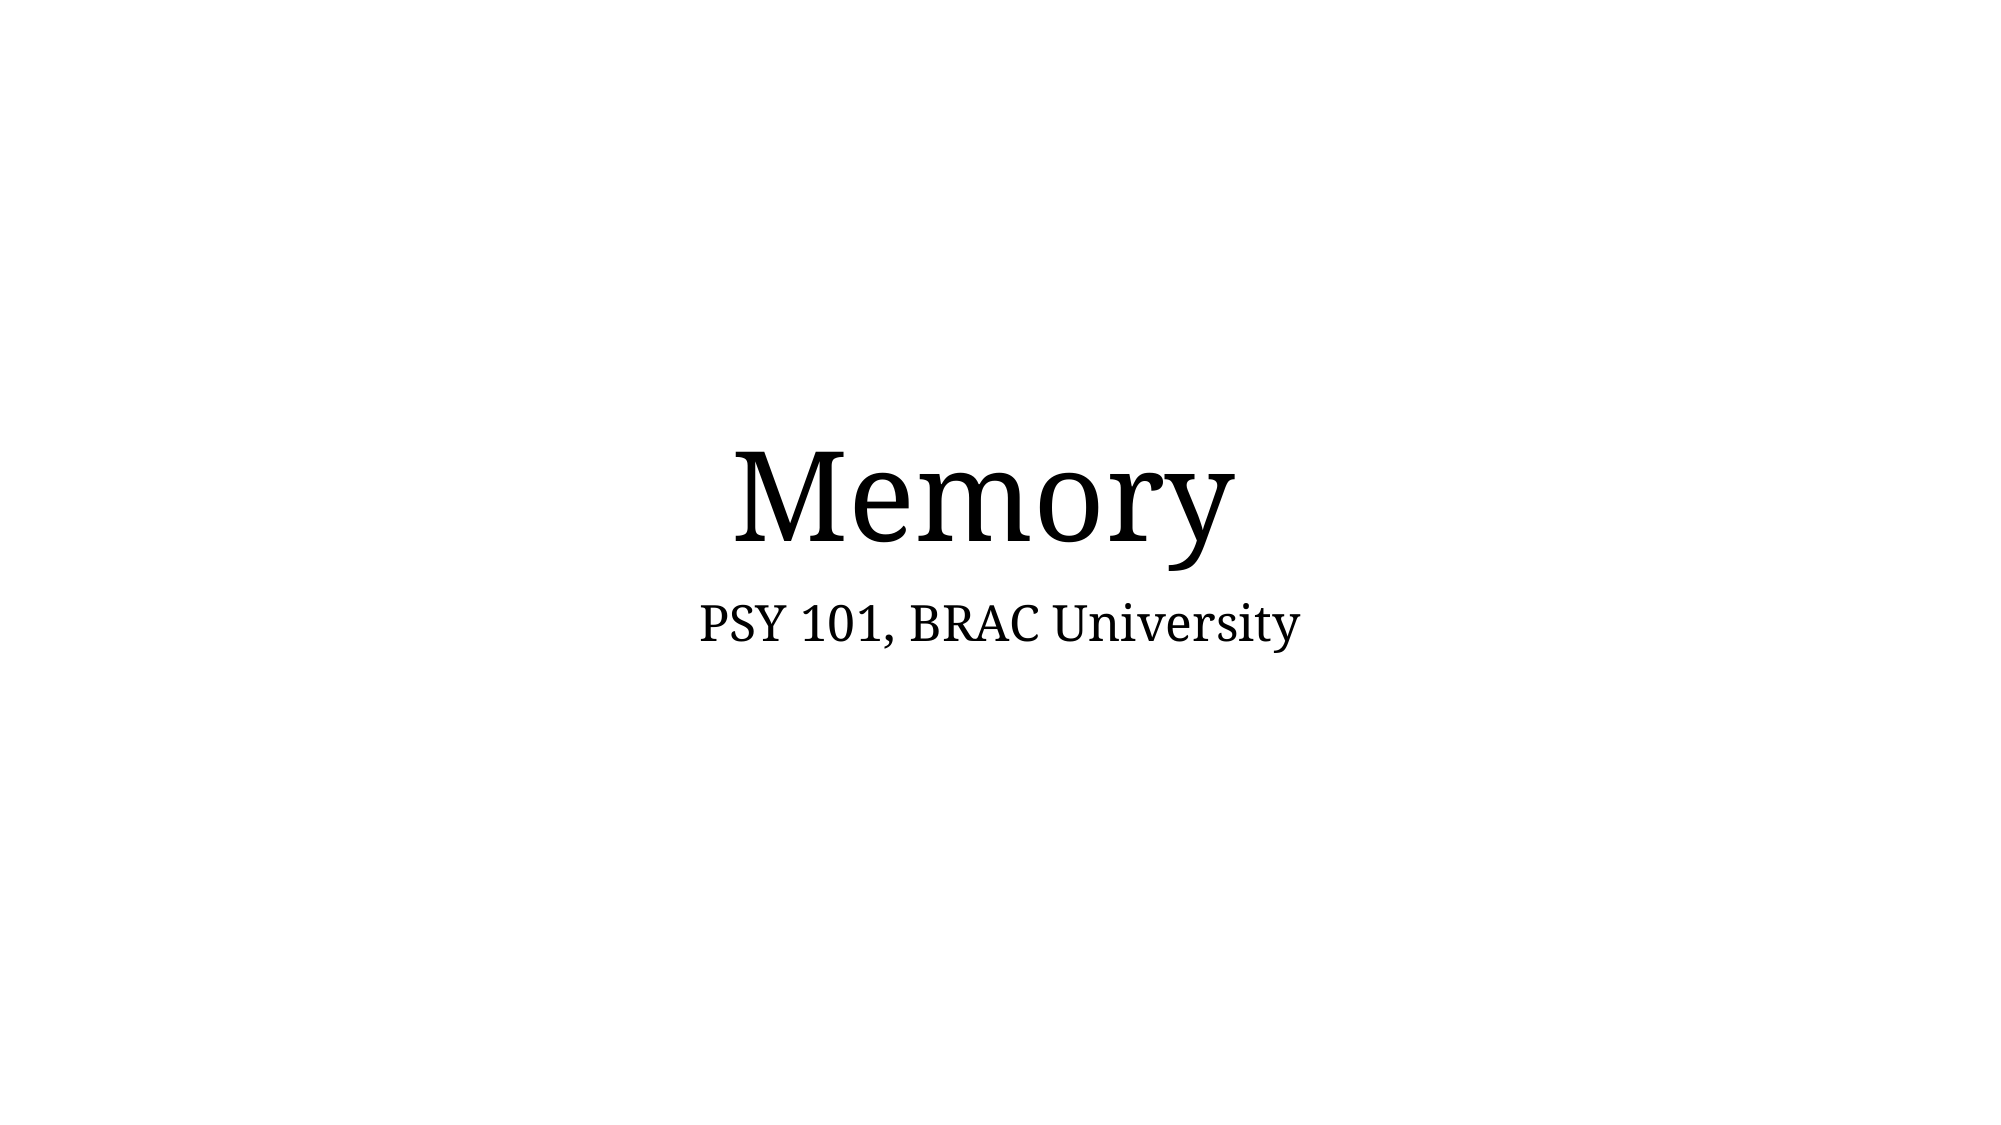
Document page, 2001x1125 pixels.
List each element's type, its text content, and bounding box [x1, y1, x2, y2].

subtitle PSY 101, BRAC University [249, 590, 1750, 863]
title Memory [249, 184, 1750, 576]
